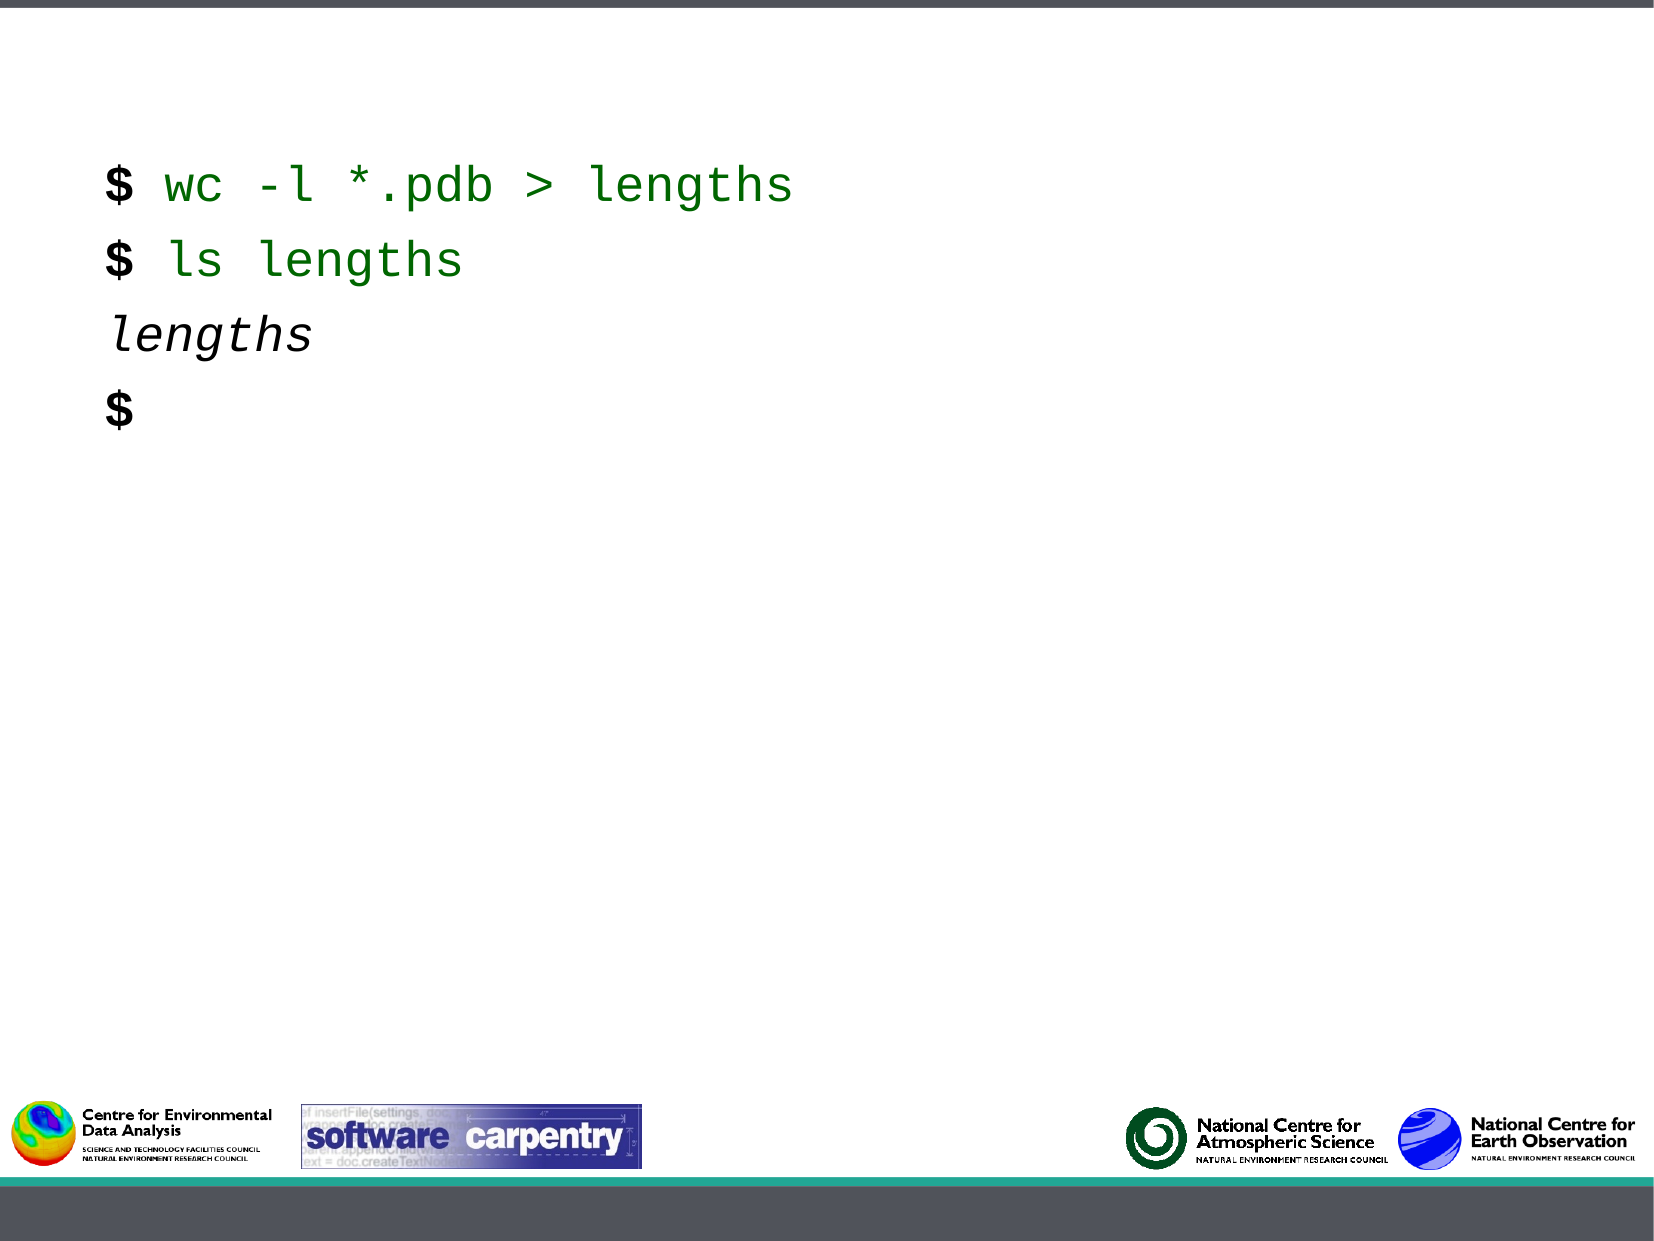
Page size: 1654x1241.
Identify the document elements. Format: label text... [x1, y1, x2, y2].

picture [0, 0, 1654, 1241]
text_box $ wc -l *.pdb > lengths $ ls lengths lengths $ [89, 128, 1512, 1131]
